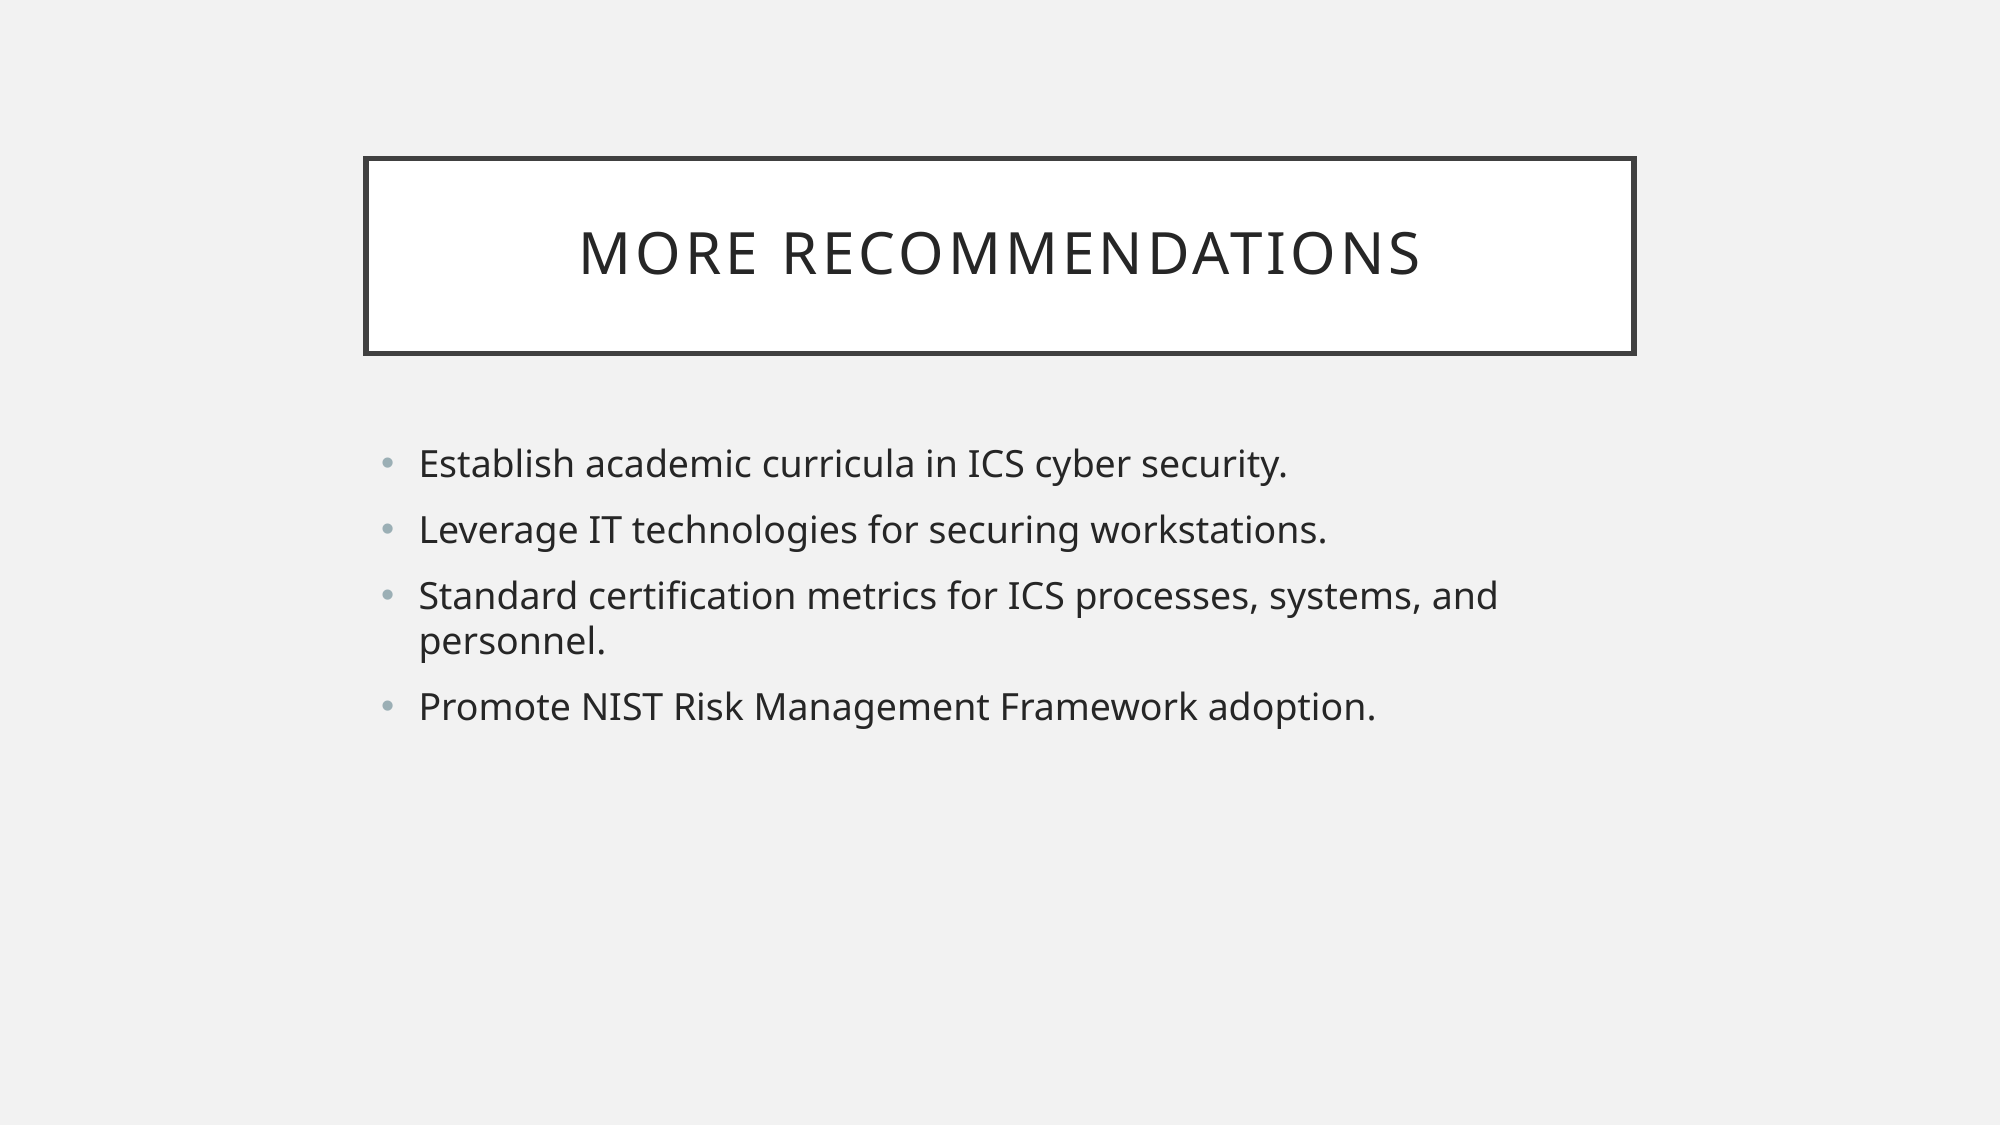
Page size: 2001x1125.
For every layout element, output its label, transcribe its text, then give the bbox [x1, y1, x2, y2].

title More Recommendations [363, 156, 1637, 356]
list Establish academic curricula in ICS cyber security. Leverage IT technologies for securing workstations. Standard certification metrics for ICS processes, systems, and personnel. Promote NIST Risk Management Framework adoption. [366, 432, 1634, 942]
